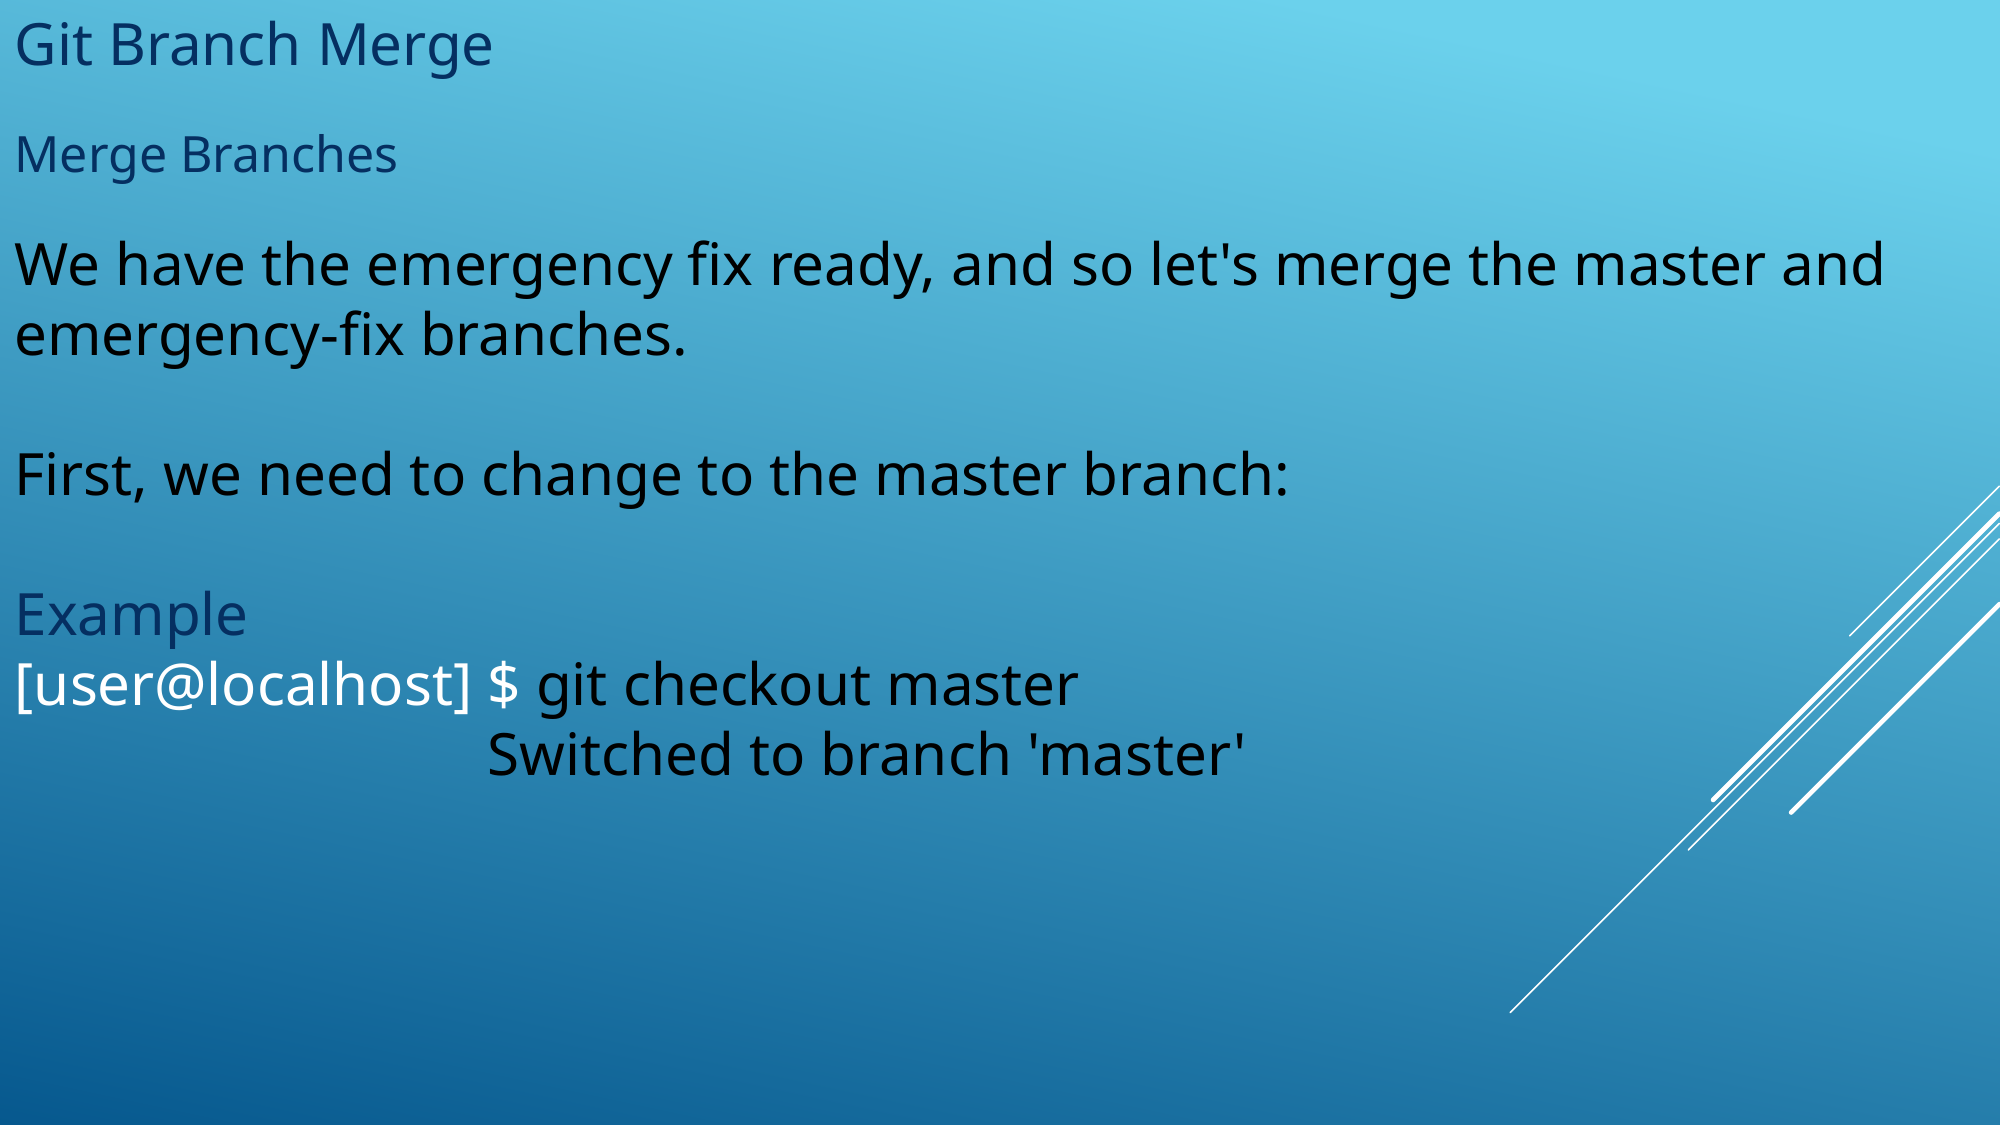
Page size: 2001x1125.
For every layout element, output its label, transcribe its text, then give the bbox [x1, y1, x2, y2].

text_box Git Branch Merge Merge Branches We have the emergency fix ready, and so let's merge the master and emergency-fix branches. First, we need to change to the master branch: Example [user@localhost] $ git checkout master Switched to branch 'master' [0, 0, 1958, 795]
